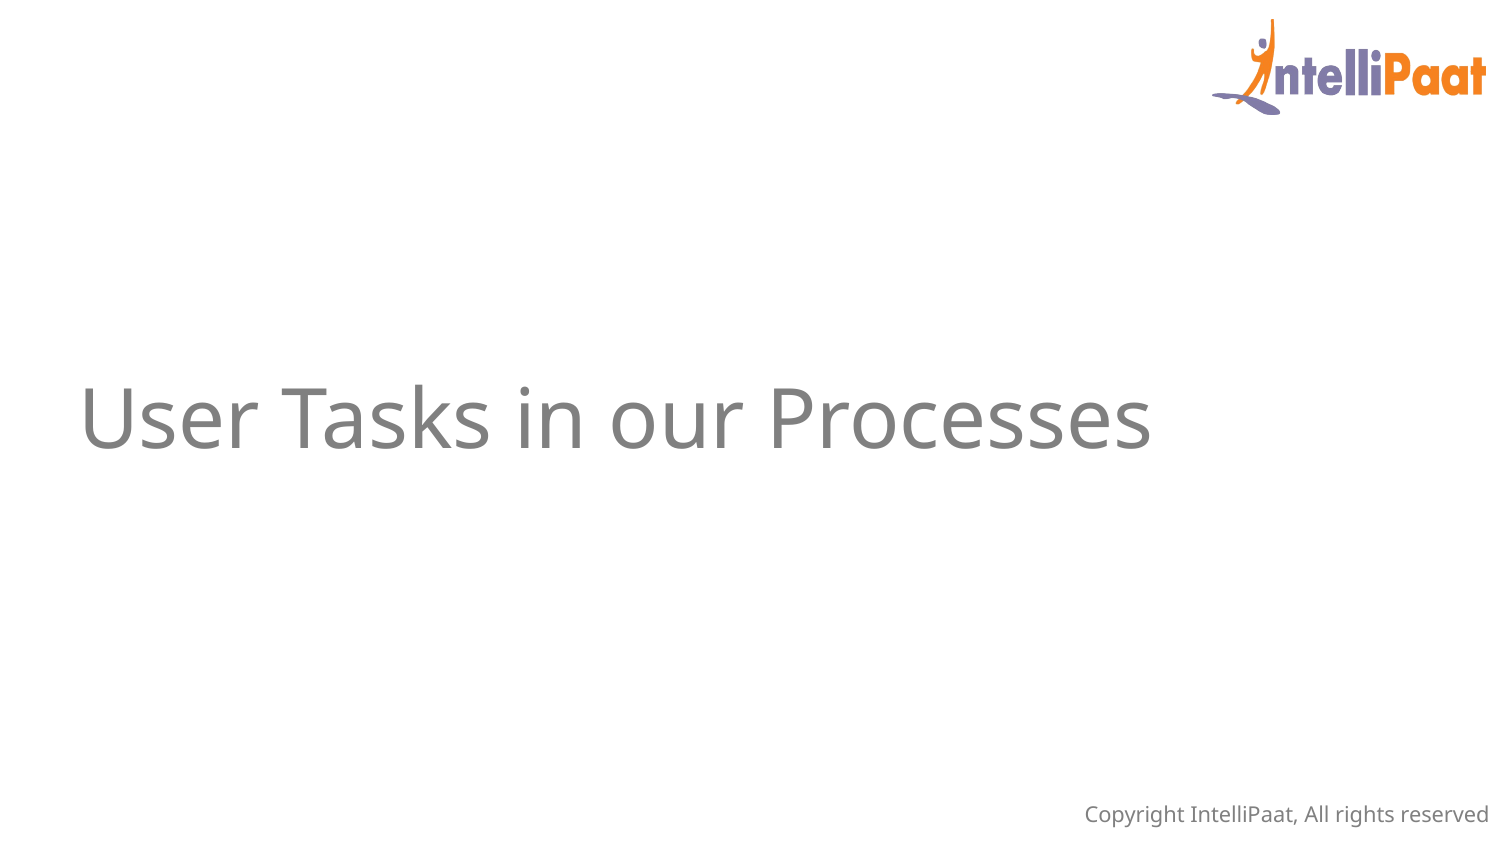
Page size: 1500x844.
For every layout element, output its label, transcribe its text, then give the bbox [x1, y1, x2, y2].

list User Tasks in our Processes [78, 374, 1216, 470]
picture [1212, 19, 1486, 115]
